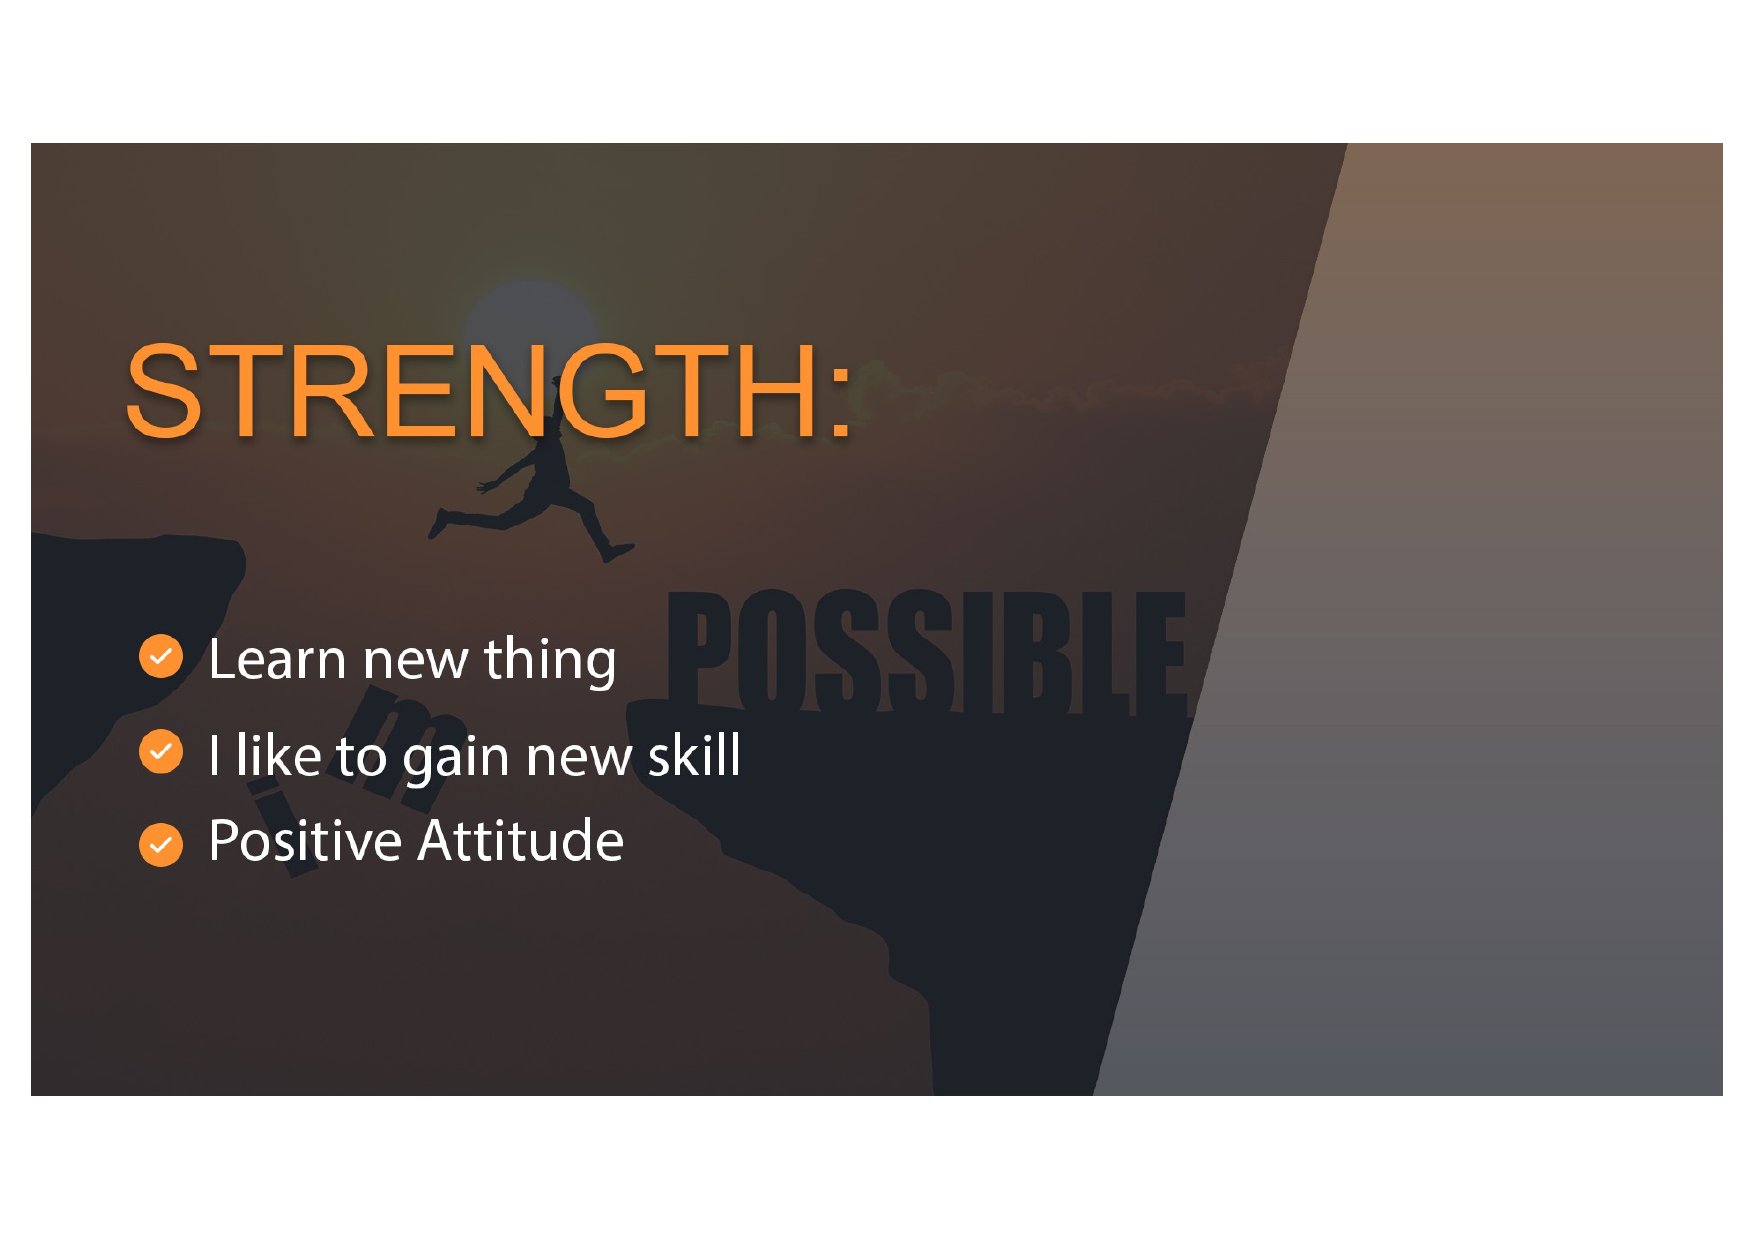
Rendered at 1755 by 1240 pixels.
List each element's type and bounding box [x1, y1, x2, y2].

picture [30, 143, 1724, 1096]
